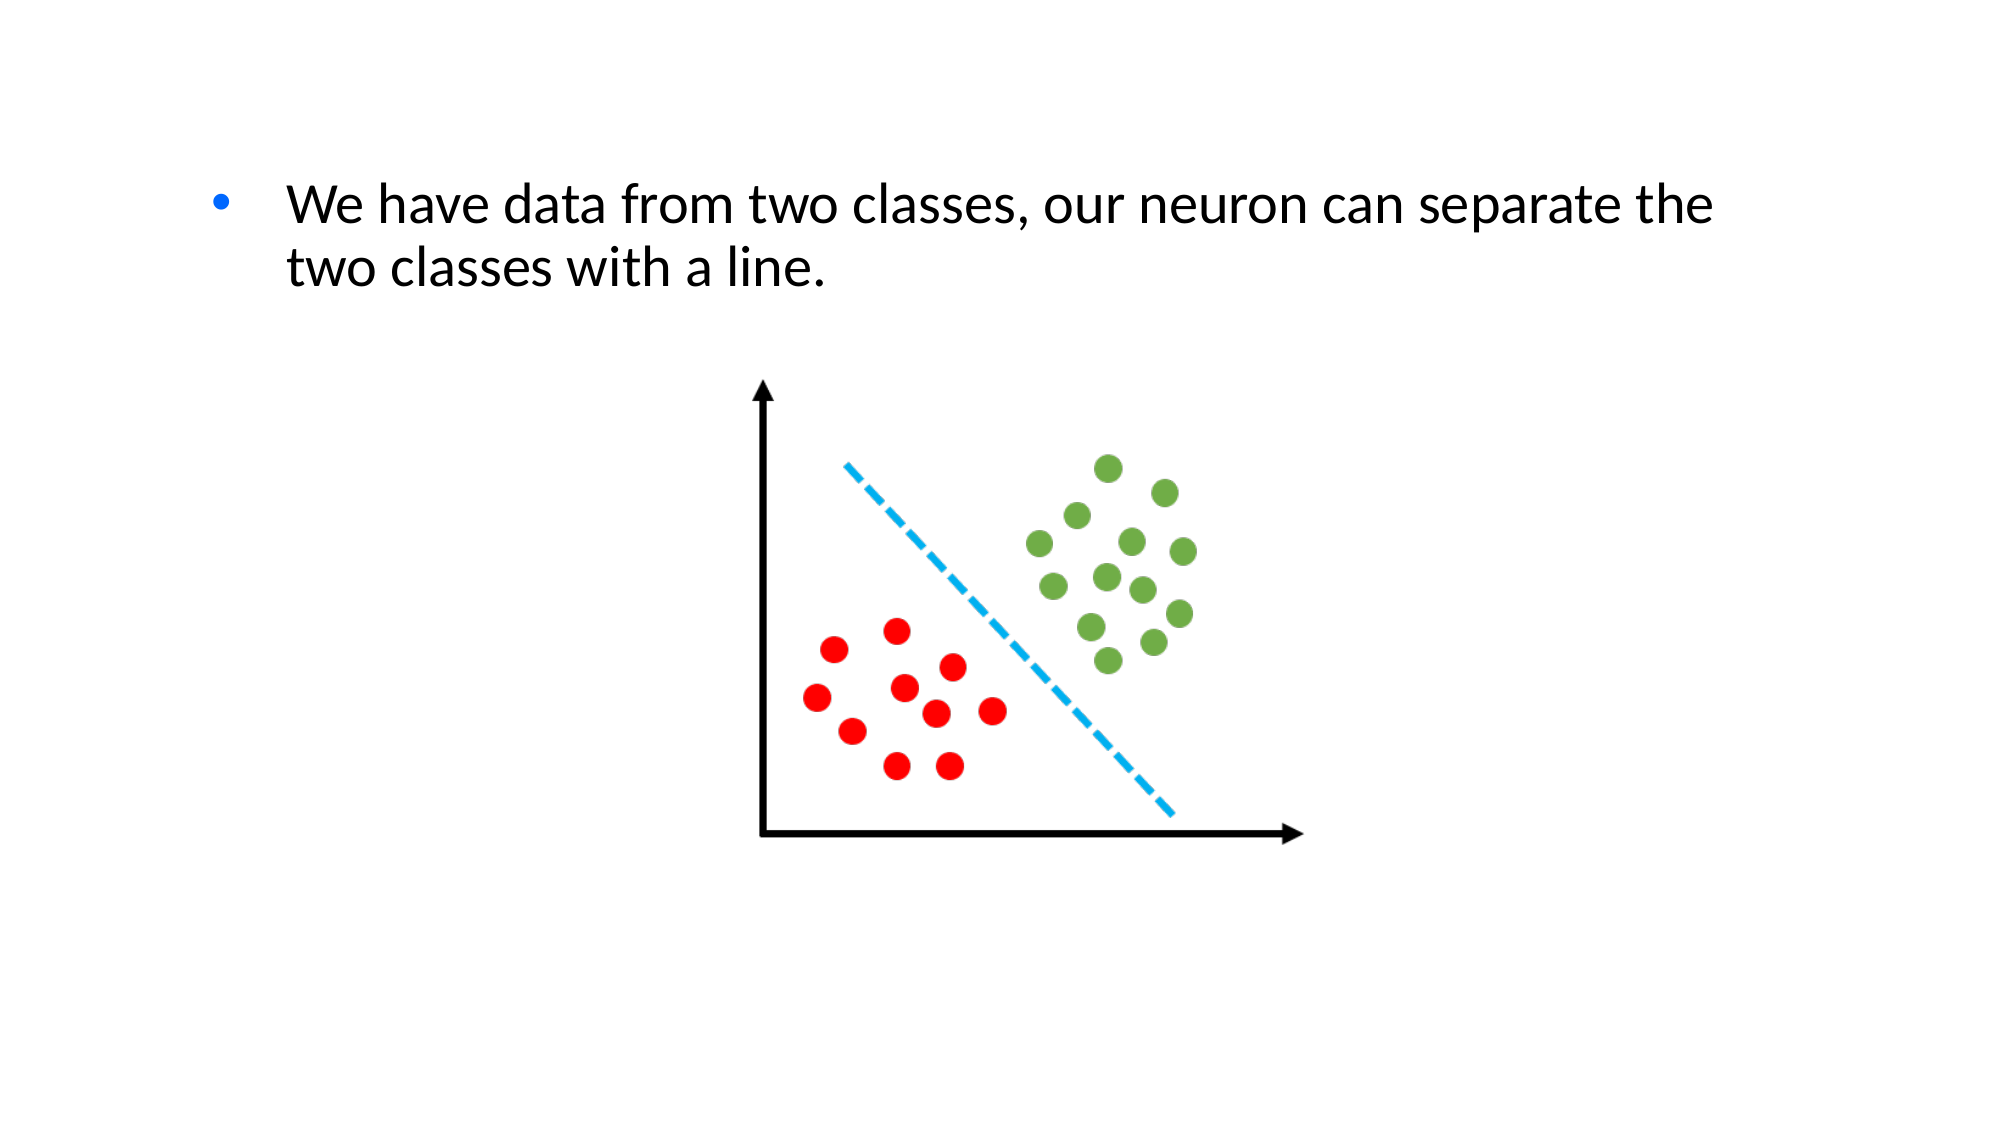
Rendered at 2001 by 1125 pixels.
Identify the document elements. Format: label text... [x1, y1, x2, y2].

picture [740, 356, 1328, 857]
text_box We have data from two classes, our neuron can separate the two classes with a line. [203, 166, 1749, 766]
